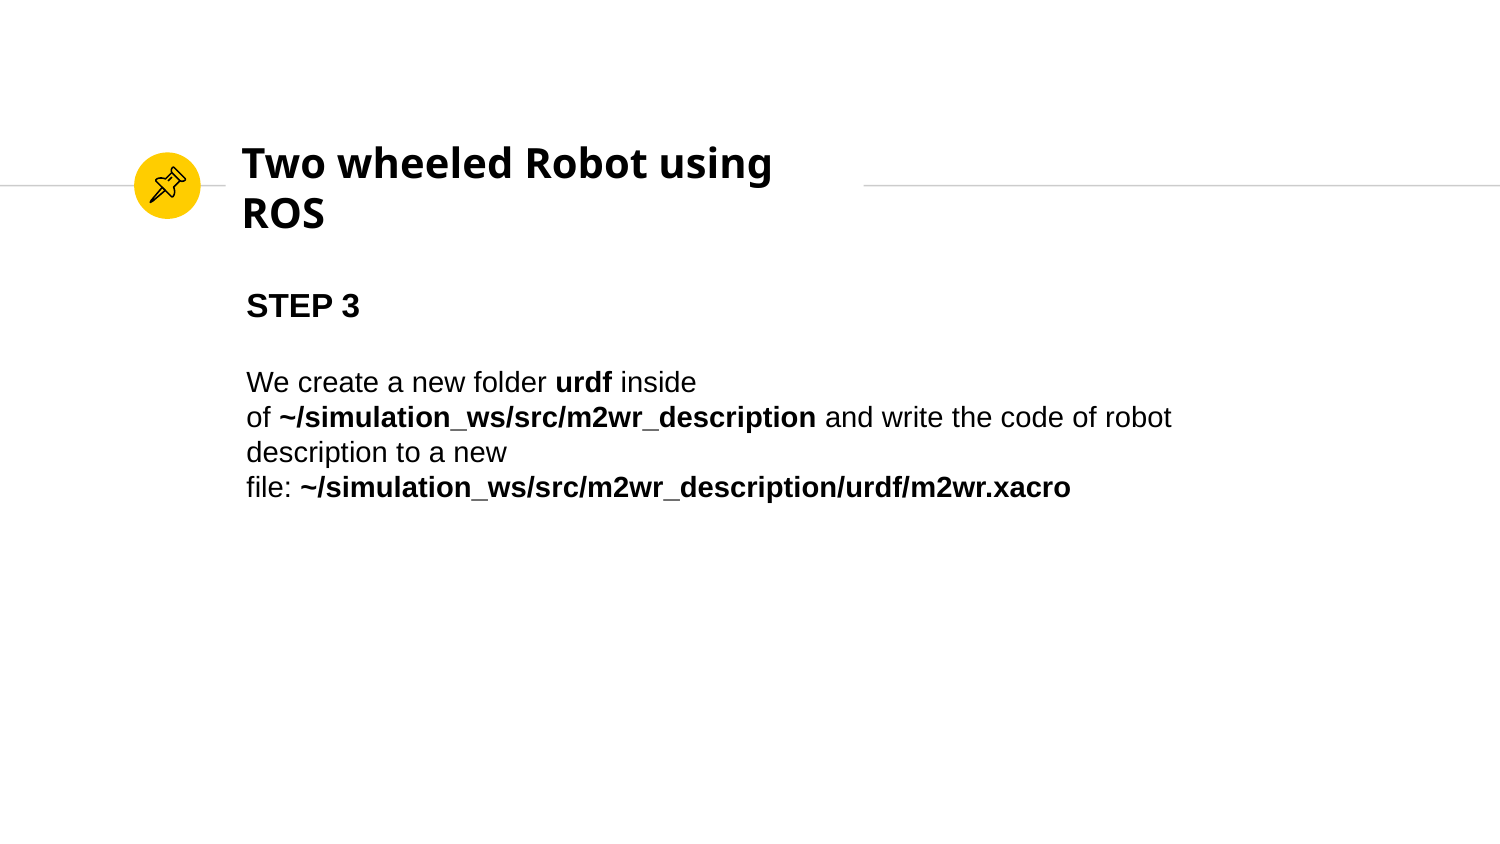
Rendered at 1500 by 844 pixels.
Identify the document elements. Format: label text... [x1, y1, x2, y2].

text_box [171, 167, 186, 182]
text_box STEP 3 We create a new folder urdf inside of ~/simulation_ws/src/m2wr_description and write the code of robot description to a new file: ~/simulation_ws/src/m2wr_description/urdf/m2wr.xacro [142, 268, 1260, 780]
text_box [155, 172, 180, 197]
text_box Two wheeled Robot using ROS [226, 151, 863, 223]
text_box [150, 188, 165, 203]
